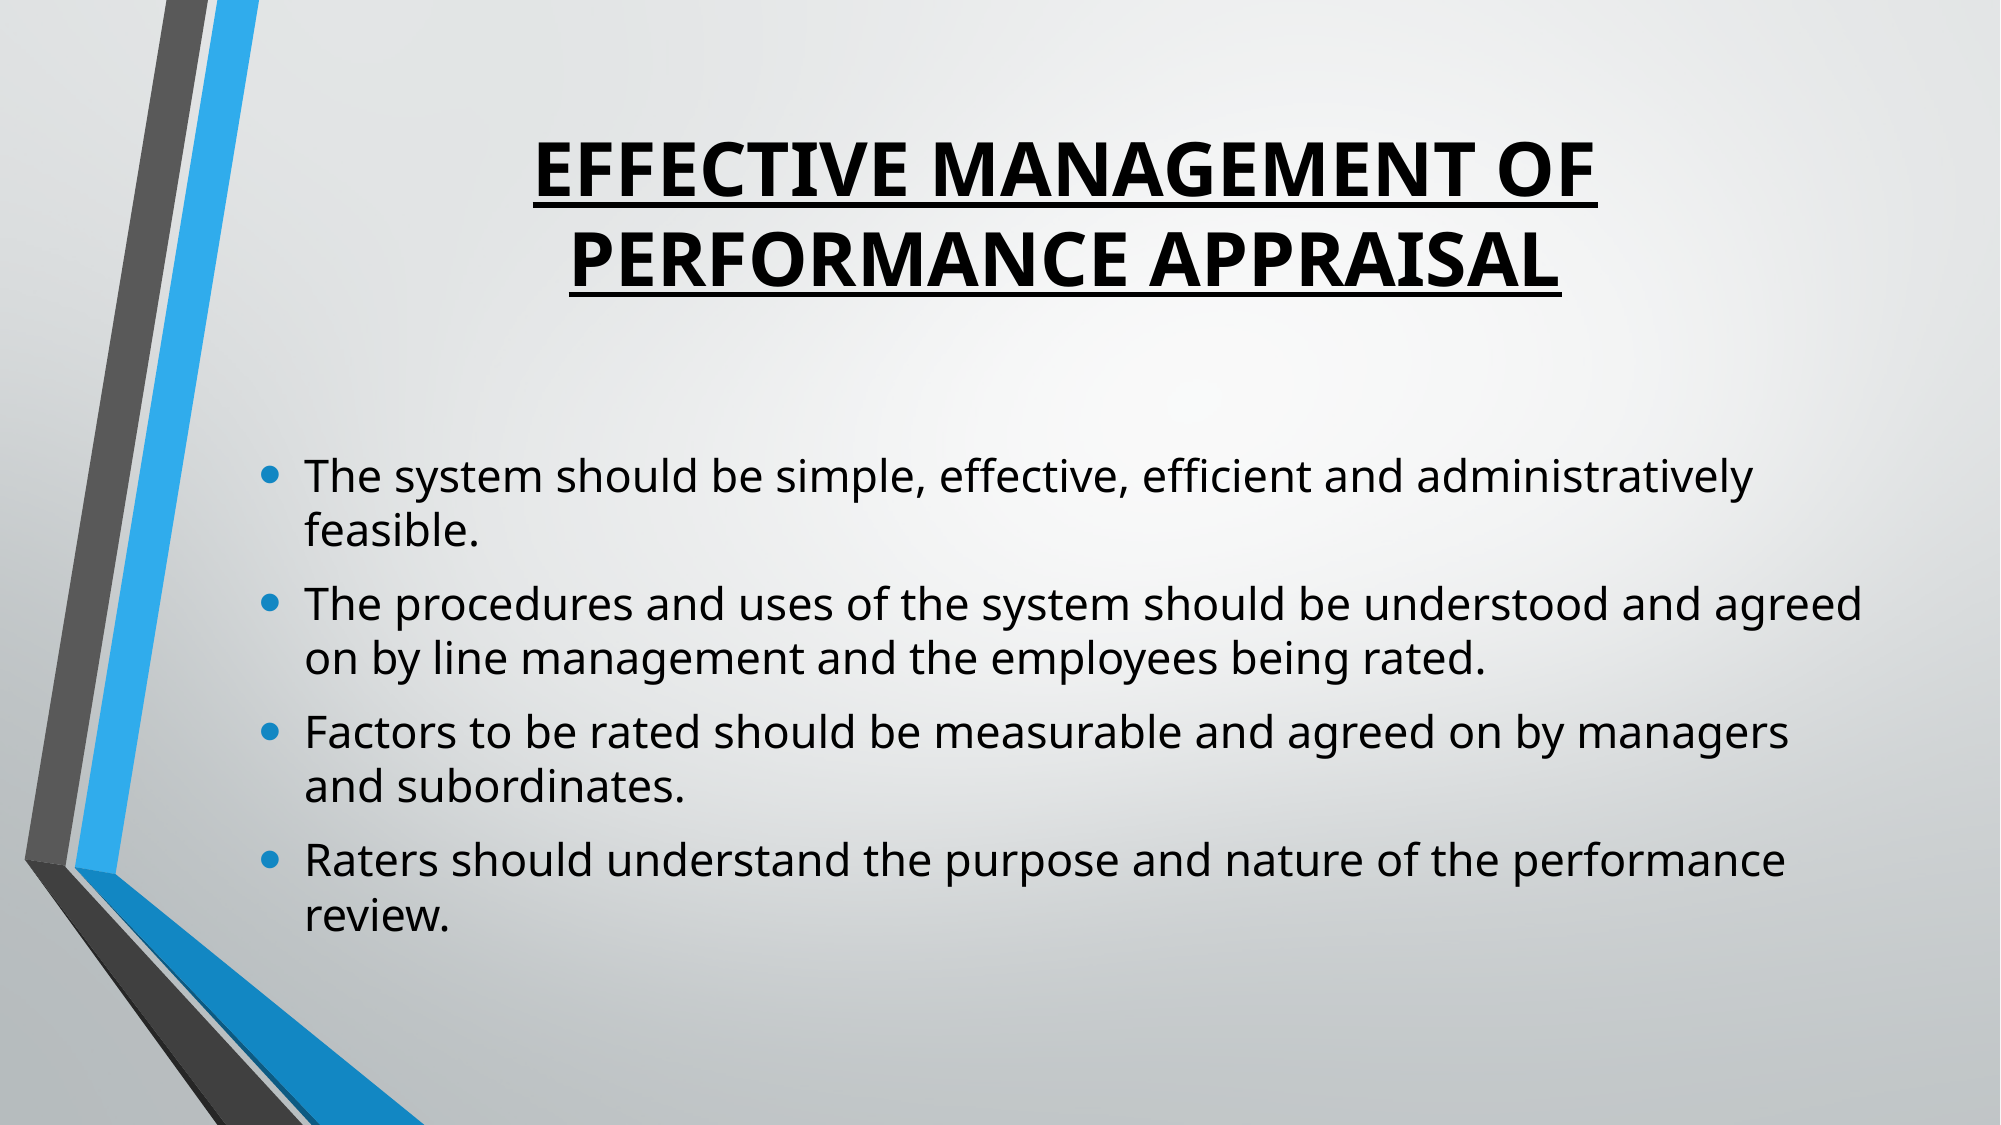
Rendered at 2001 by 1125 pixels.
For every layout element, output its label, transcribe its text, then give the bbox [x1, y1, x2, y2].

title EFFECTIVE MANAGEMENT OF PERFORMANCE APPRAISAL [243, 112, 1887, 400]
list The system should be simple, effective, efficient and administratively feasible. The procedures and uses of the system should be understood and agreed on by line management and the employees being rated. Factors to be rated should be measurable and agreed on by managers and subordinates. Raters should understand the purpose and nature of the performance review. [243, 437, 1887, 950]
